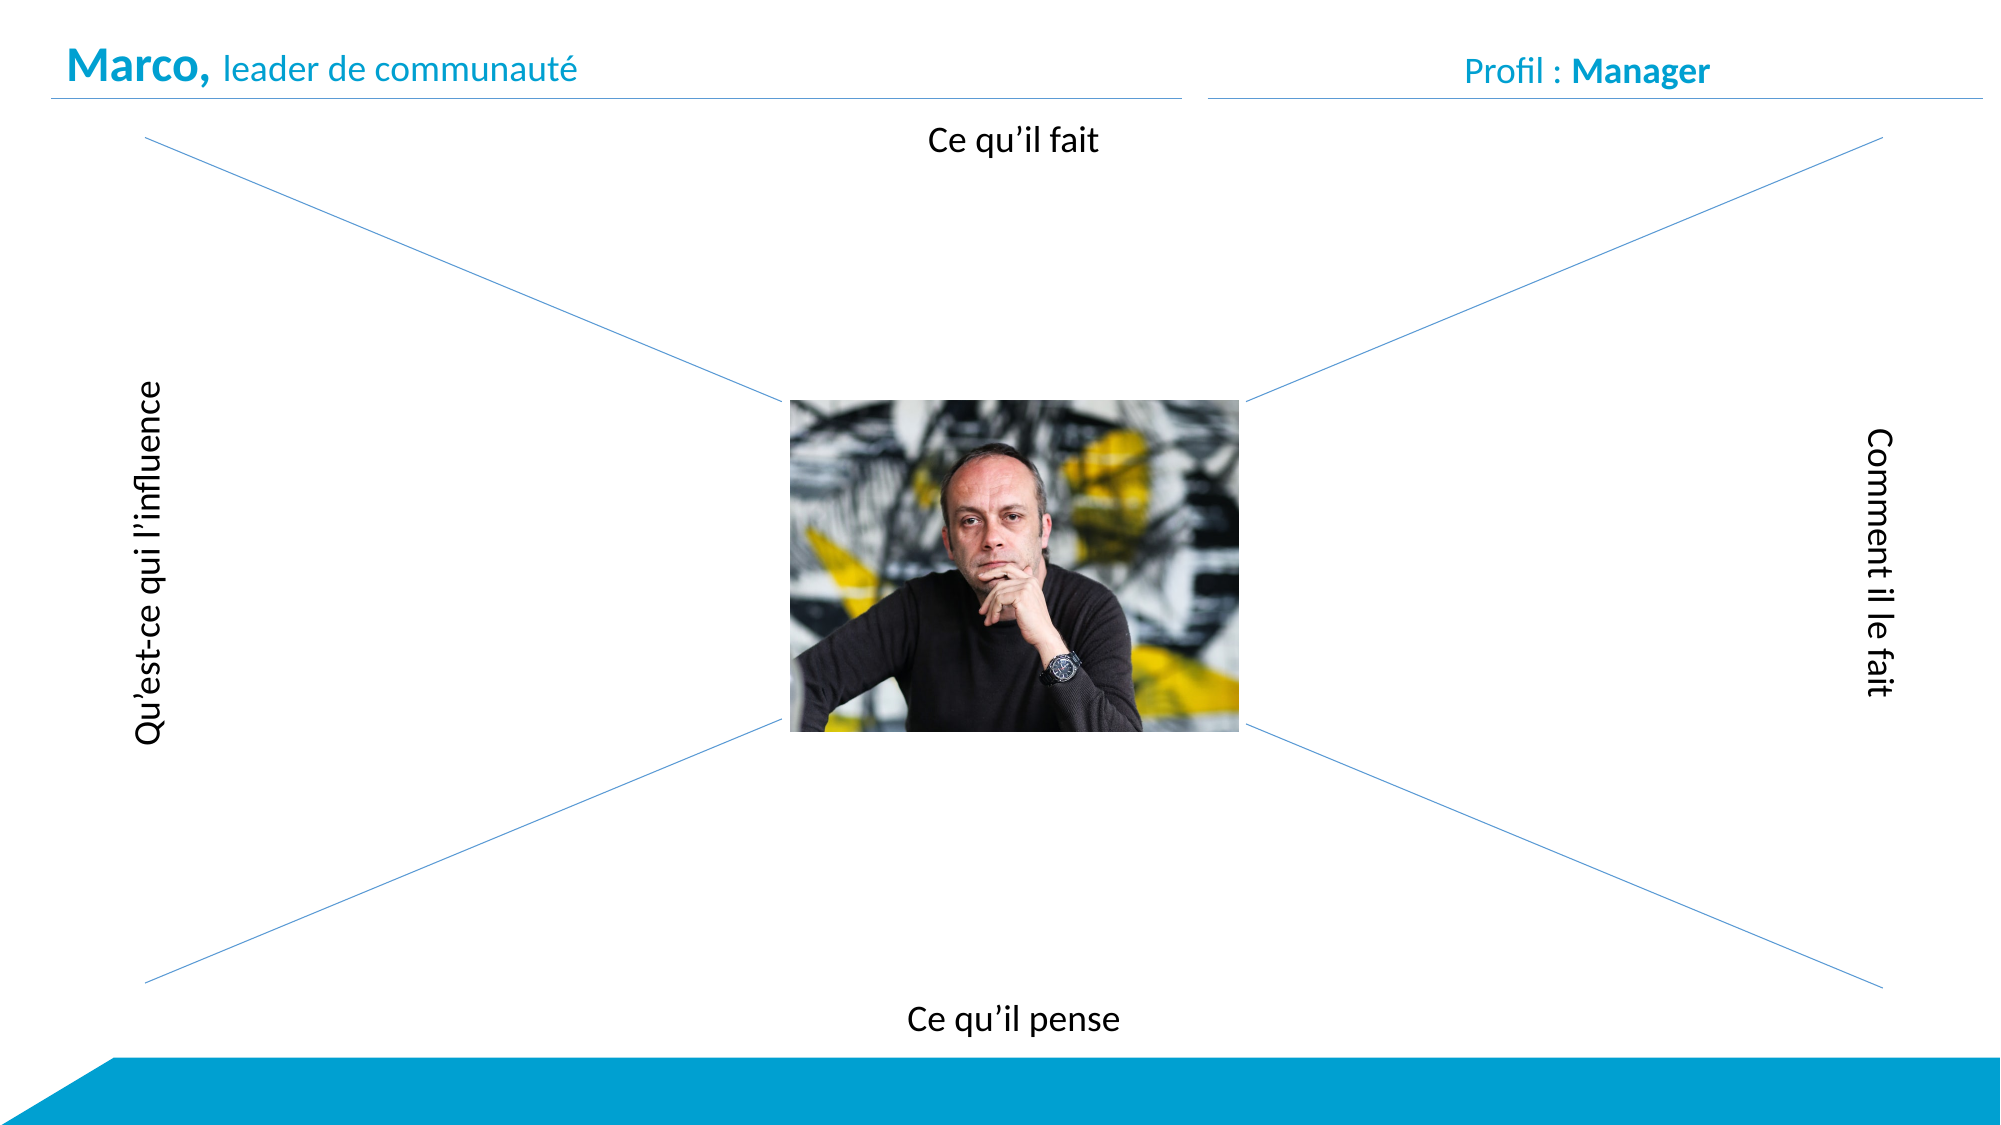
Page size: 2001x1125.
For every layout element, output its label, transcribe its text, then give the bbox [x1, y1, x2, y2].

text_box Ce qu’il fait [781, 107, 1246, 168]
picture [776, 400, 1244, 732]
text_box Profil : Manager [1189, 12, 1984, 100]
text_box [144, 137, 782, 402]
text_box Ce qu’il pense [781, 987, 1246, 1047]
text_box Marco, leader de communauté [49, 12, 1183, 100]
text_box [144, 718, 782, 984]
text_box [1245, 723, 1883, 989]
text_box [1245, 137, 1883, 402]
text_box Qu’est-ce qui l’influence [114, 366, 175, 762]
text_box Comment il le fait [1853, 413, 1914, 714]
